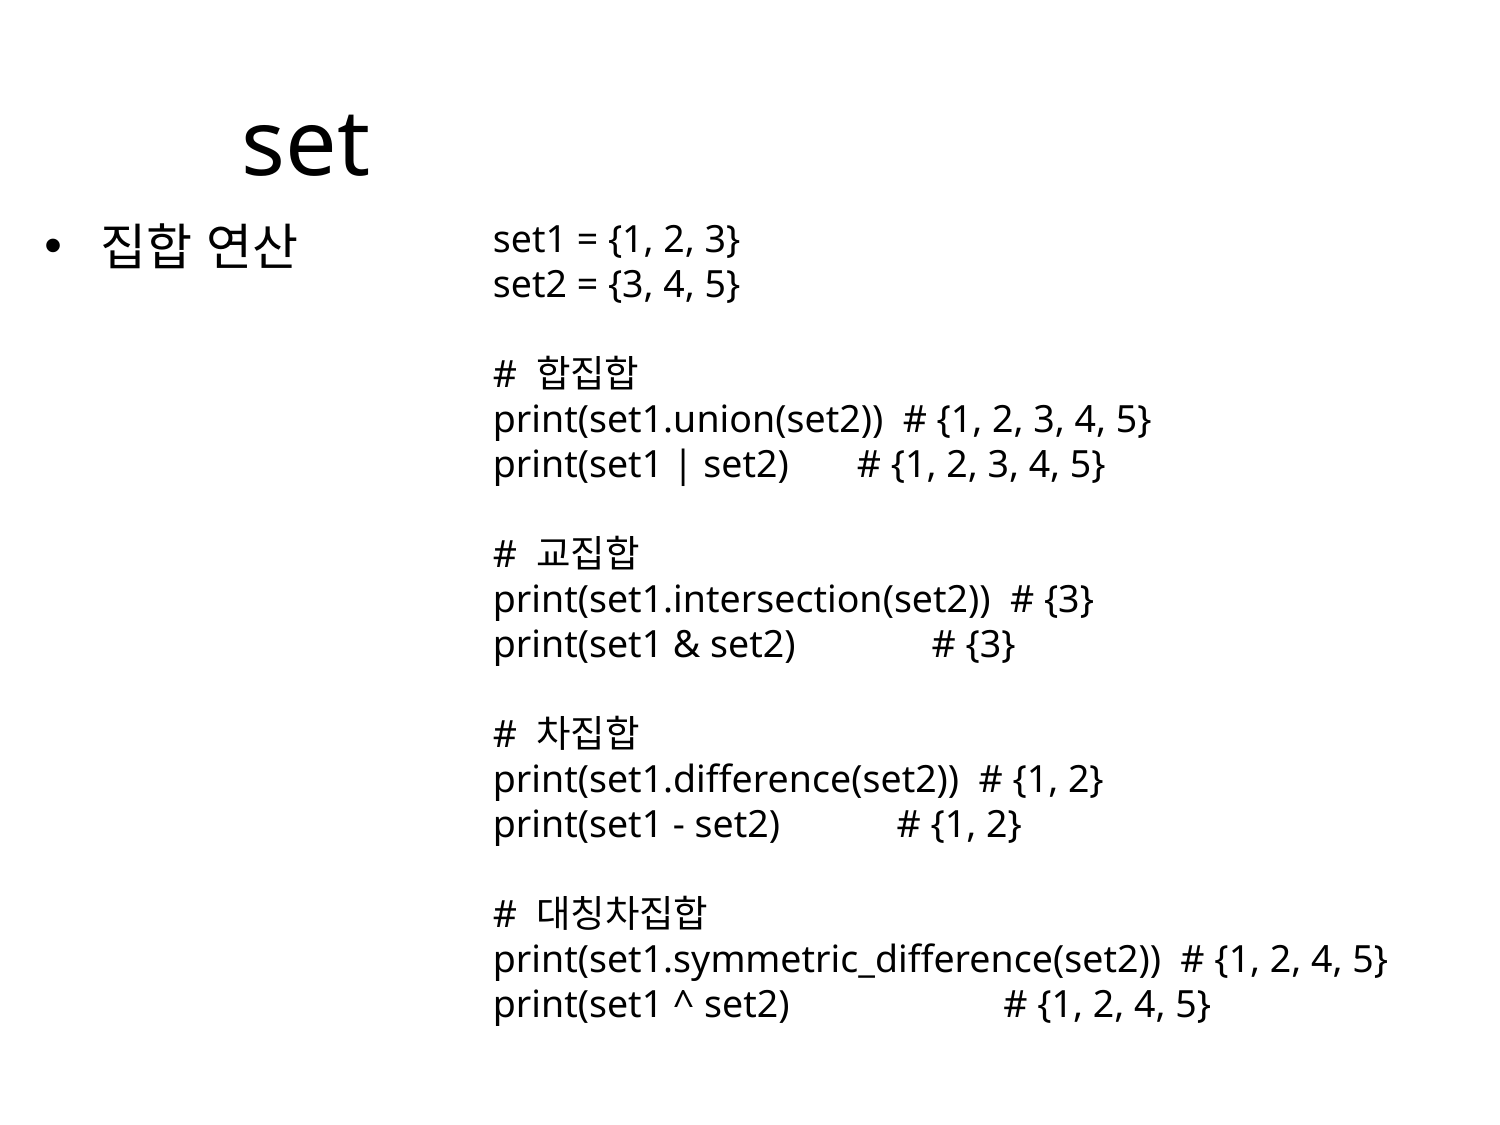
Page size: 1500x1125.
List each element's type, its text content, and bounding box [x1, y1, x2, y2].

text_box set1 = {1, 2, 3} set2 = {3, 4, 5} # 합집합 print(set1.union(set2)) # {1, 2, 3, 4, 5} print(set1 | set2) # {1, 2, 3, 4, 5} # 교집합 print(set1.intersection(set2)) # {3} print(set1 & set2) # {3} # 차집합 print(set1.difference(set2)) # {1, 2} print(set1 - set2) # {1, 2} # 대칭차집합 print(set1.symmetric_difference(set2)) # {1, 2, 4, 5} print(set1 ^ set2) # {1, 2, 4, 5} [478, 208, 1424, 1033]
title set [75, 45, 538, 208]
list 집합 연산 [29, 208, 1483, 1035]
